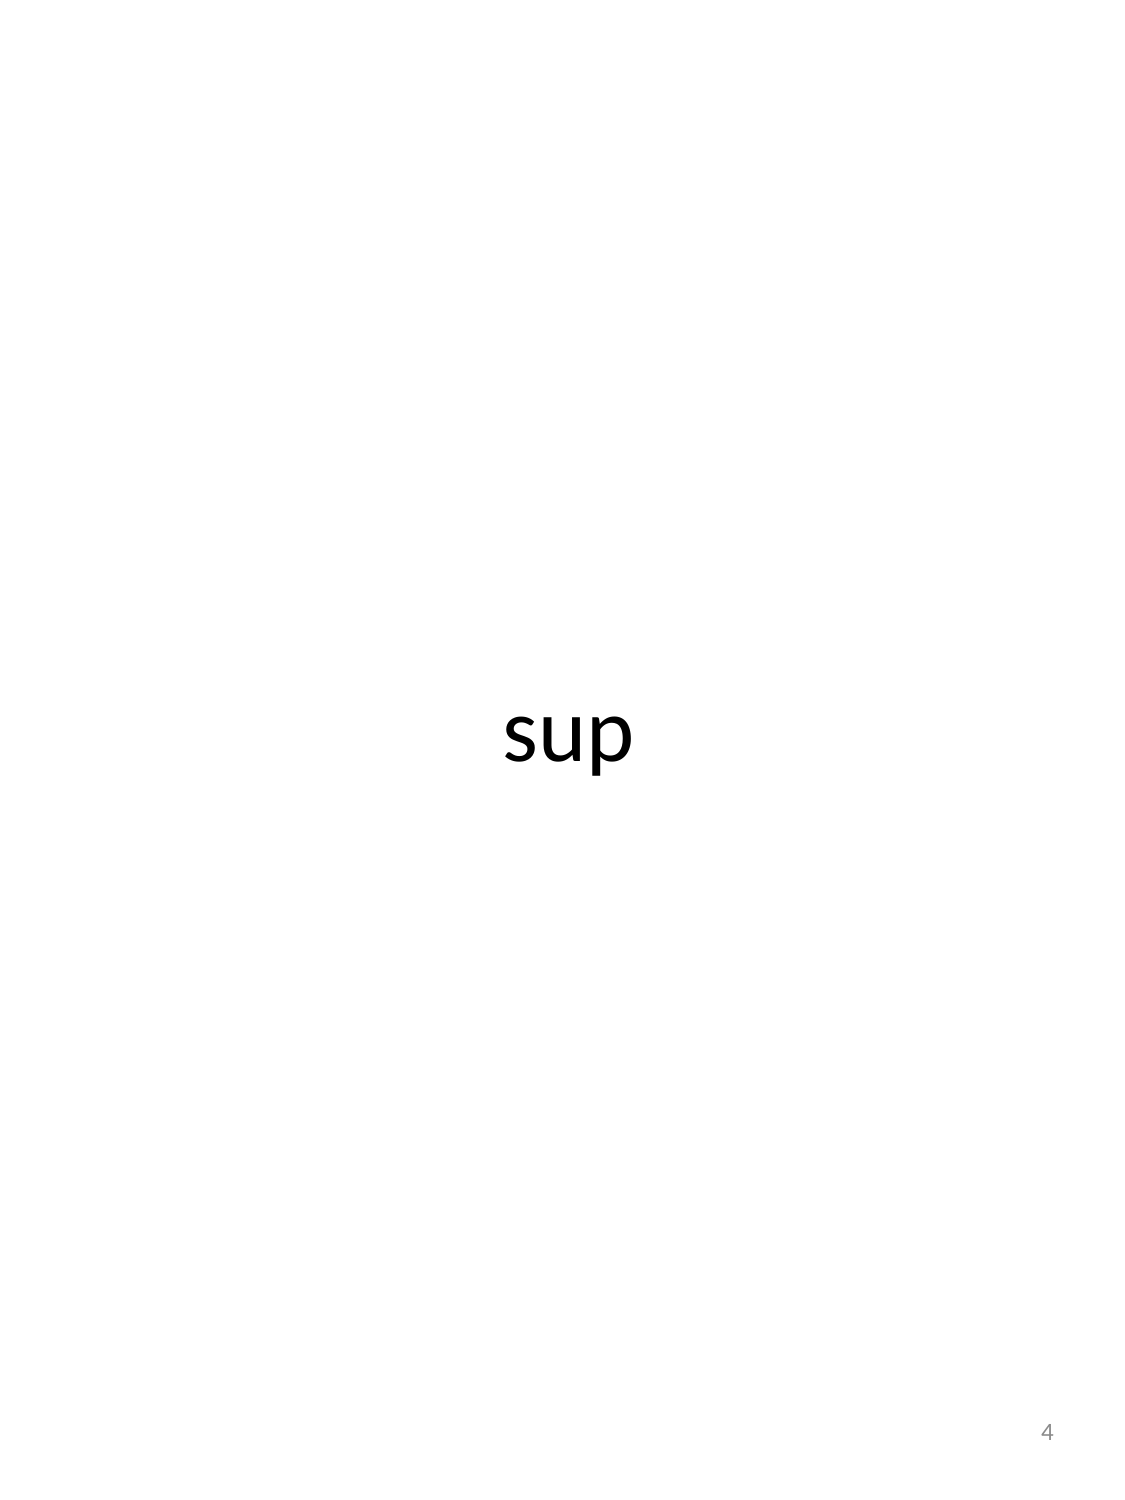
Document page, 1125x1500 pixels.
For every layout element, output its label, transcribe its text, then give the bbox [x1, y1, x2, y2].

title sup [62, 599, 1075, 850]
slide_number 4 [806, 1390, 1069, 1471]
